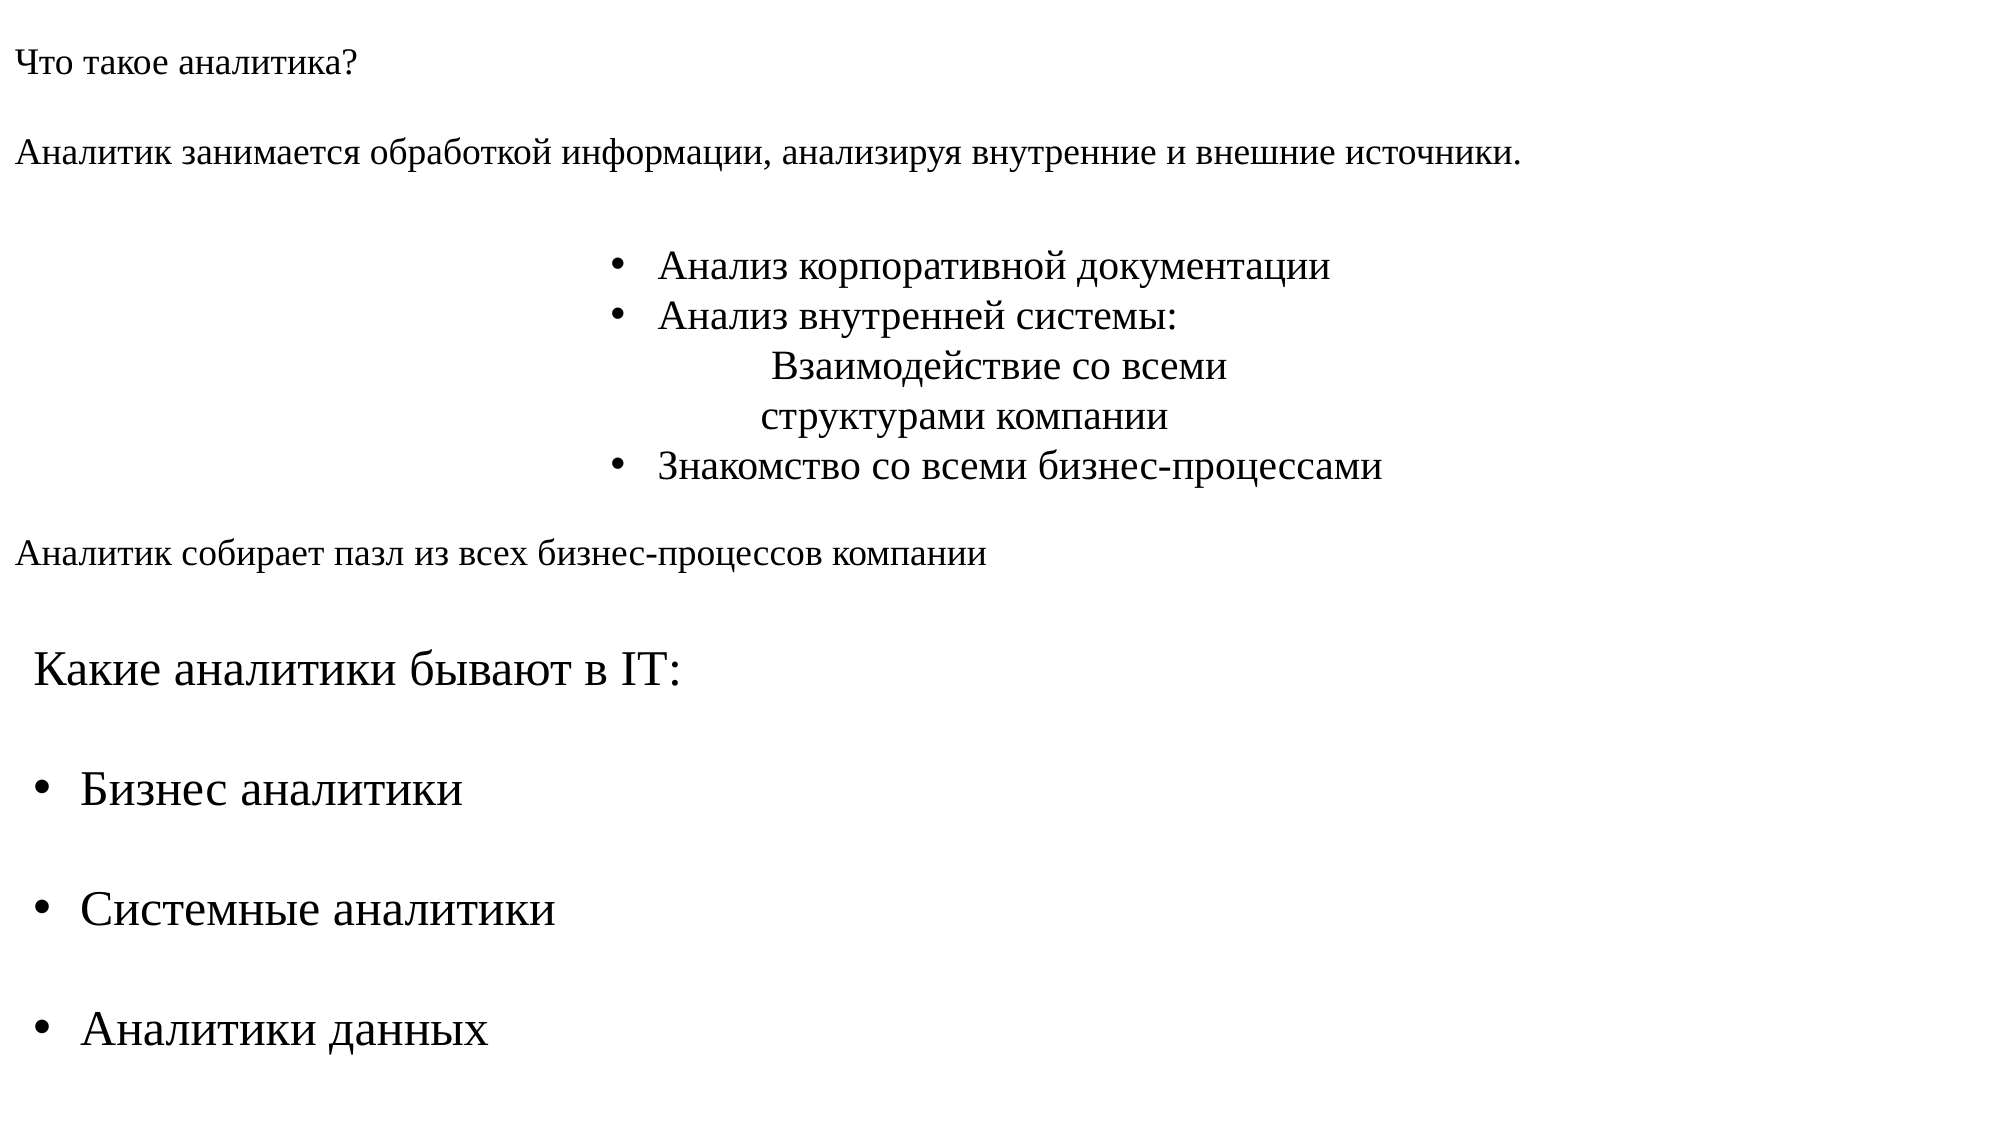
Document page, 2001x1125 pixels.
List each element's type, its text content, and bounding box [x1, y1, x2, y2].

text_box Аналитик собирает пазл из всех бизнес-процессов компании [0, 520, 1028, 581]
text_box Что такое аналитика? Аналитик занимается обработкой информации, анализируя внутренние и внешние источники. [0, 29, 2000, 180]
text_box Какие аналитики бывают в IT: Бизнес аналитики Системные аналитики Аналитики данных [18, 628, 725, 1064]
text_box Анализ корпоративной документации Анализ внутренней системы: Взаимодействие со всеми структурами компании Знакомство со всеми бизнес-процессами [595, 230, 1459, 496]
